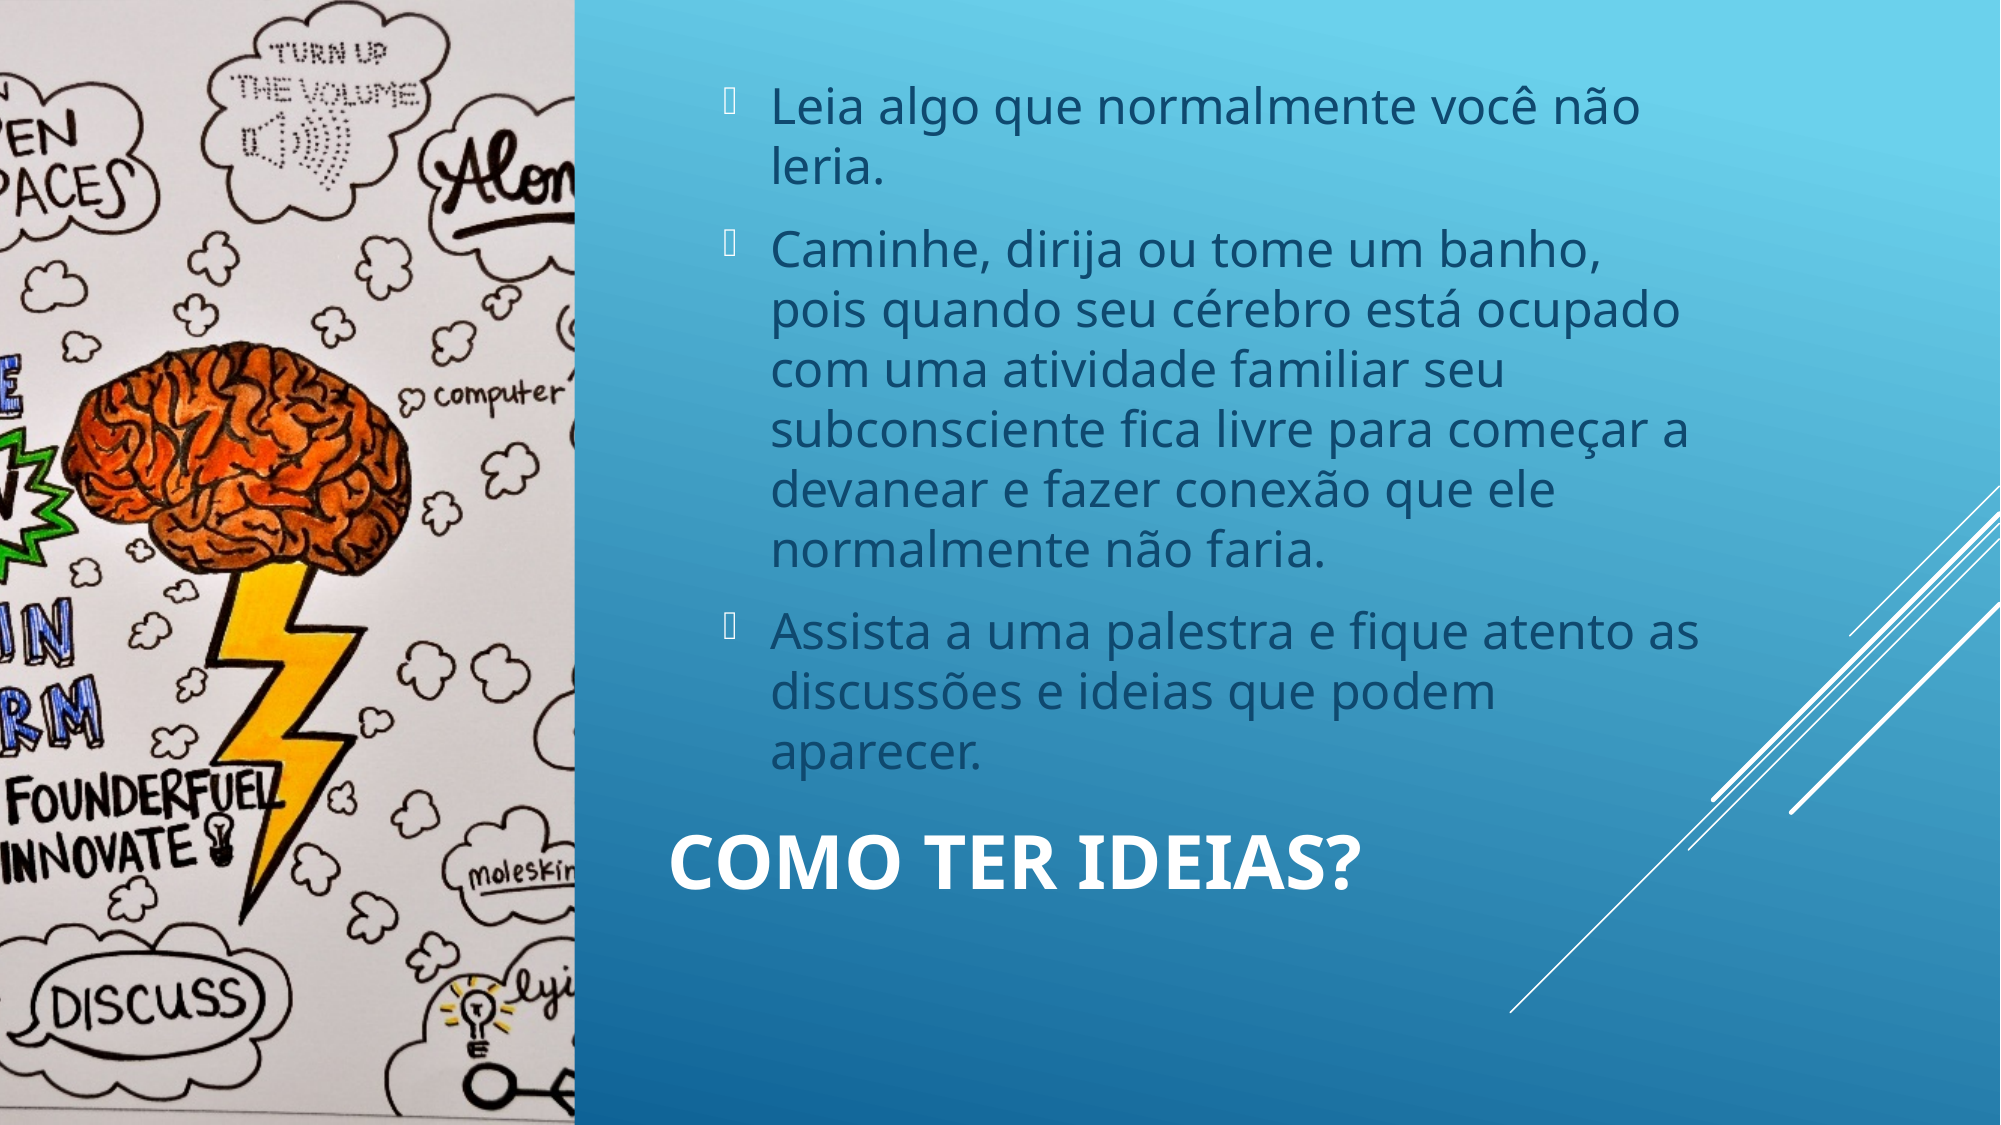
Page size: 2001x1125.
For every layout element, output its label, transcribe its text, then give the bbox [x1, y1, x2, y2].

text_box [575, 0, 2000, 1125]
picture [0, 0, 575, 1125]
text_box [1510, 485, 2000, 1013]
title Como Ter Ideias? [652, 736, 1510, 984]
list Leia algo que normalmente você não leria. Caminhe, dirija ou tome um banho, pois quando seu cérebro está ocupado com uma atividade familiar seu subconsciente fica livre para começar a devanear e fazer conexão que ele normalmente não faria. Assista a uma palestra e fique atento as discussões e ideias que podem aparecer. [633, 130, 1721, 724]
